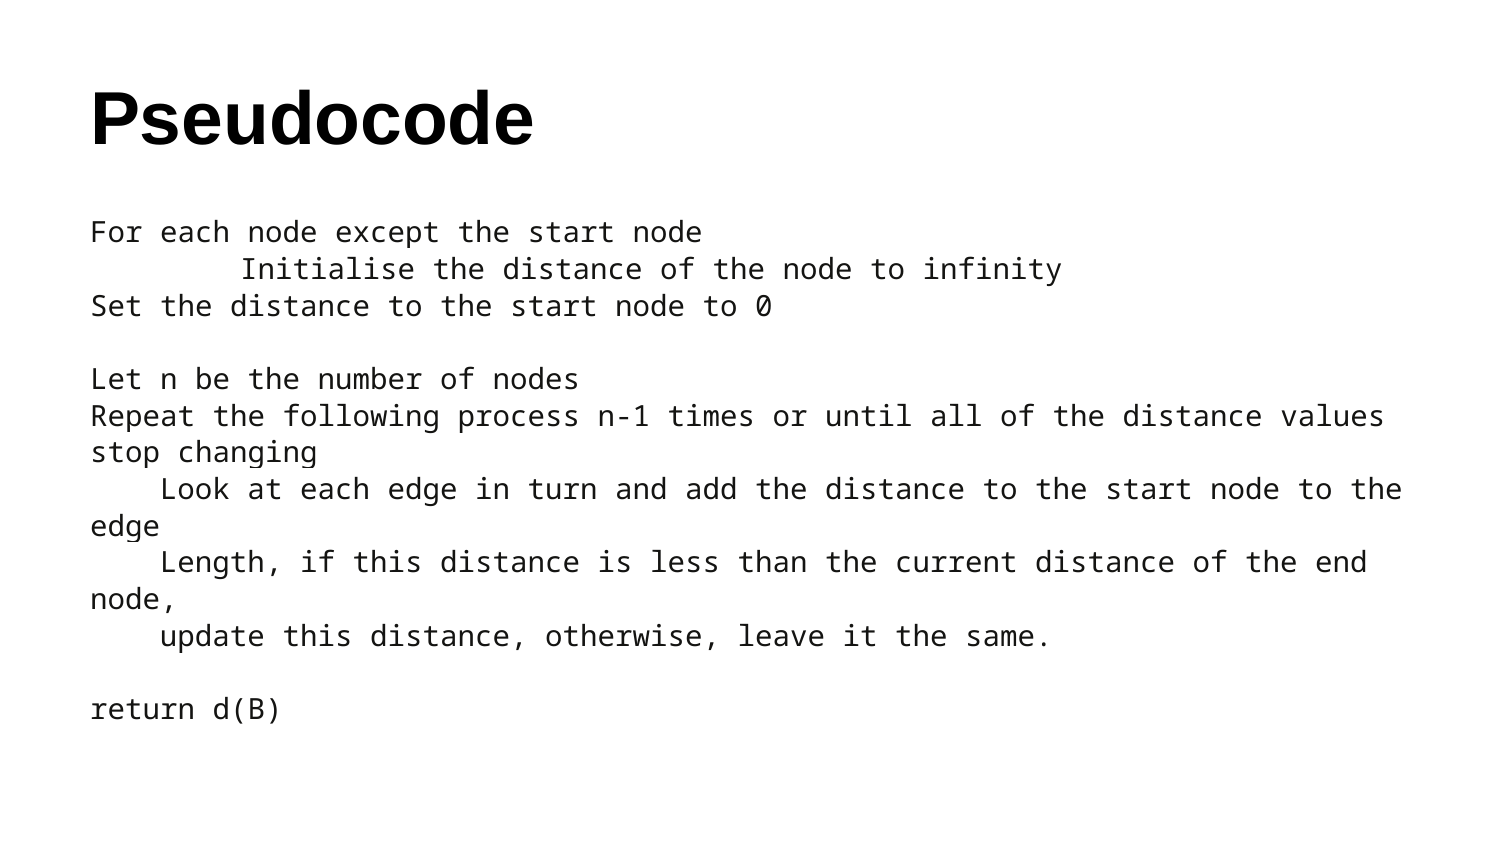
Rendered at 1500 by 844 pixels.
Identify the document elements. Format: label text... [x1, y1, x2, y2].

title Pseudocode [75, 33, 1425, 175]
list For each node except the start node Initialise the distance of the node to infinity Set the distance to the start node to 0 Let n be the number of nodes Repeat the following process n-1 times or until all of the distance values stop changing Look at each edge in turn and add the distance to the start node to the edge Length, if this distance is less than the current distance of the end node, update this distance, otherwise, leave it the same. return d(B) [75, 196, 1425, 808]
